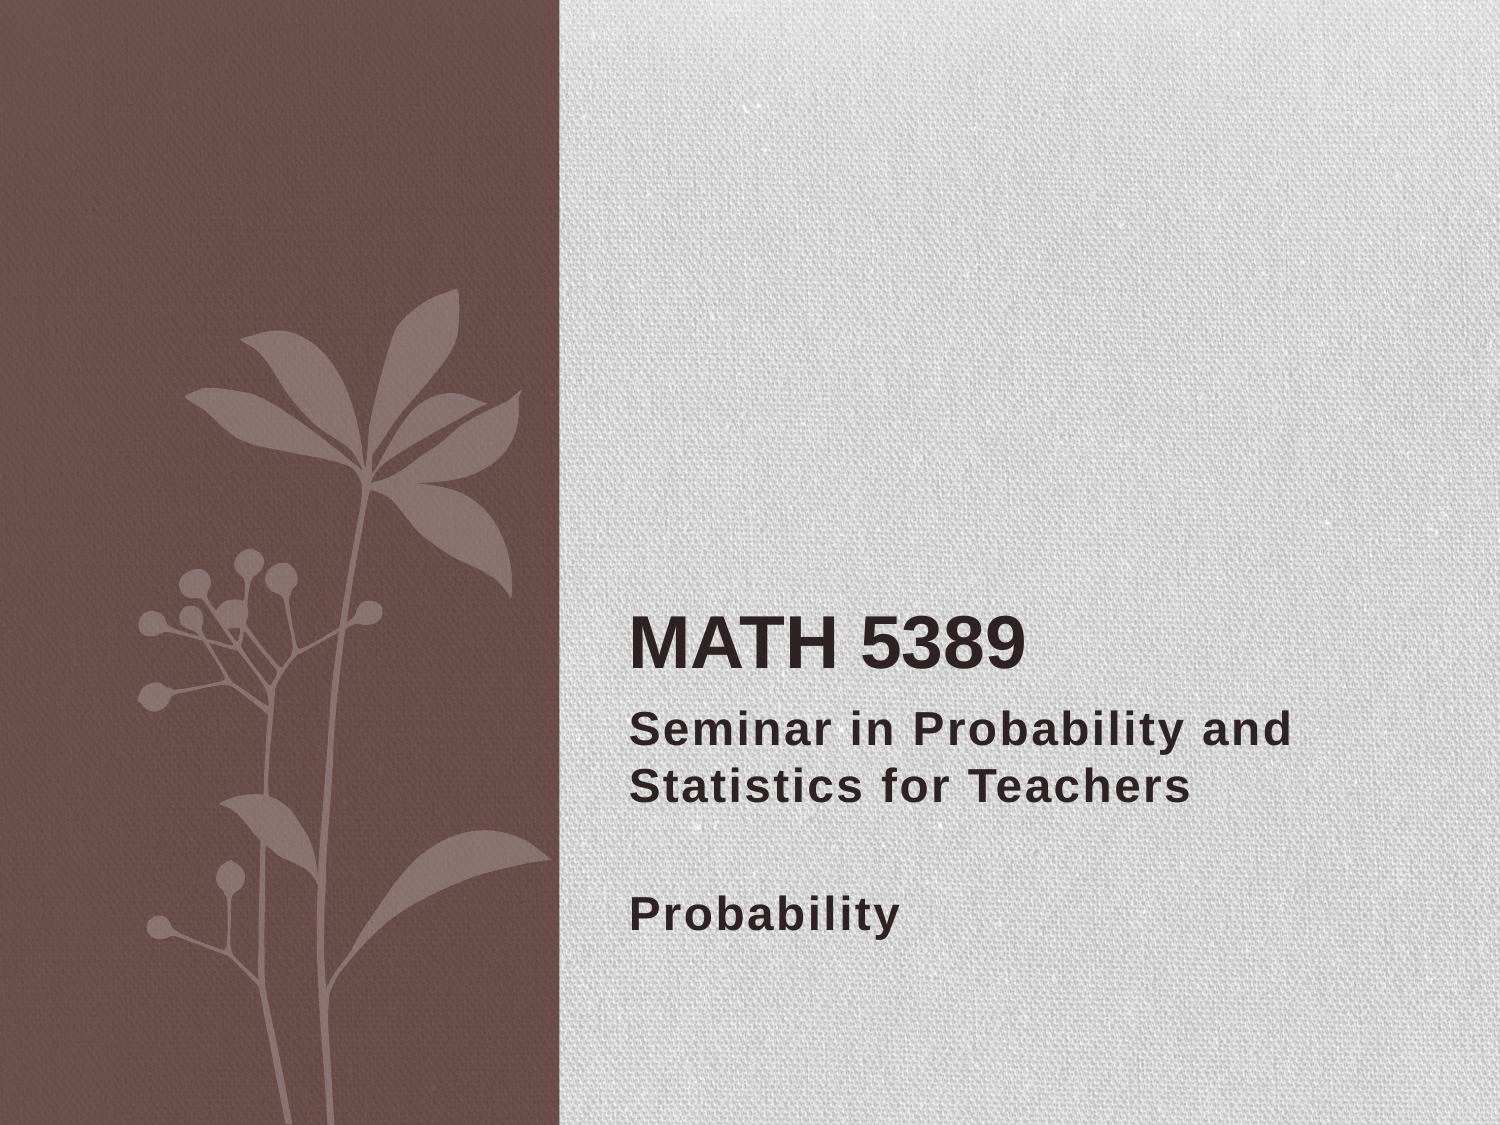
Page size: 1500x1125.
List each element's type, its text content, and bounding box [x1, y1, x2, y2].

subtitle Seminar in Probability and Statistics for Teachers Probability [614, 690, 1455, 950]
title Math 5389 [613, 580, 1454, 691]
